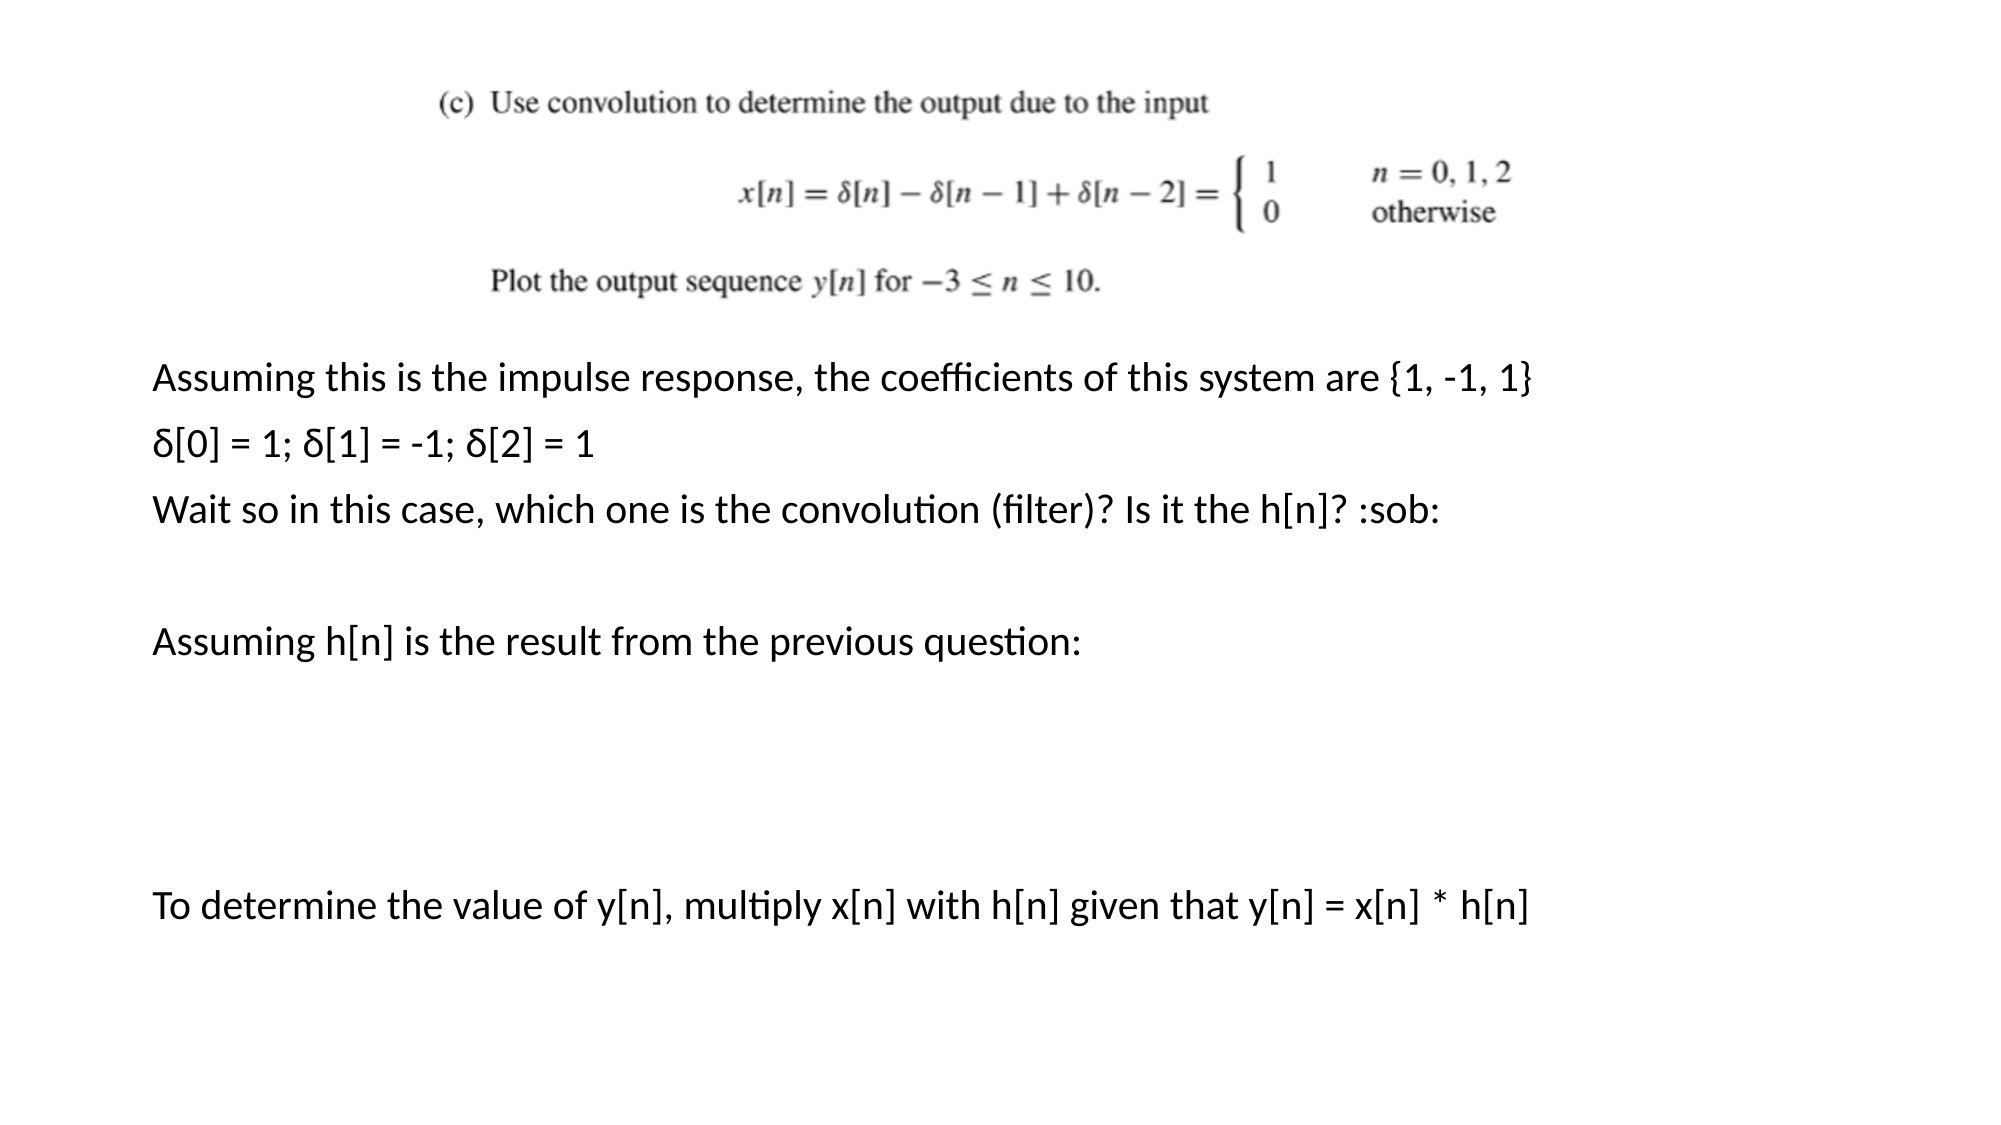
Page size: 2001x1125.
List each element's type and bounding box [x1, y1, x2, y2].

picture [425, 74, 1575, 336]
